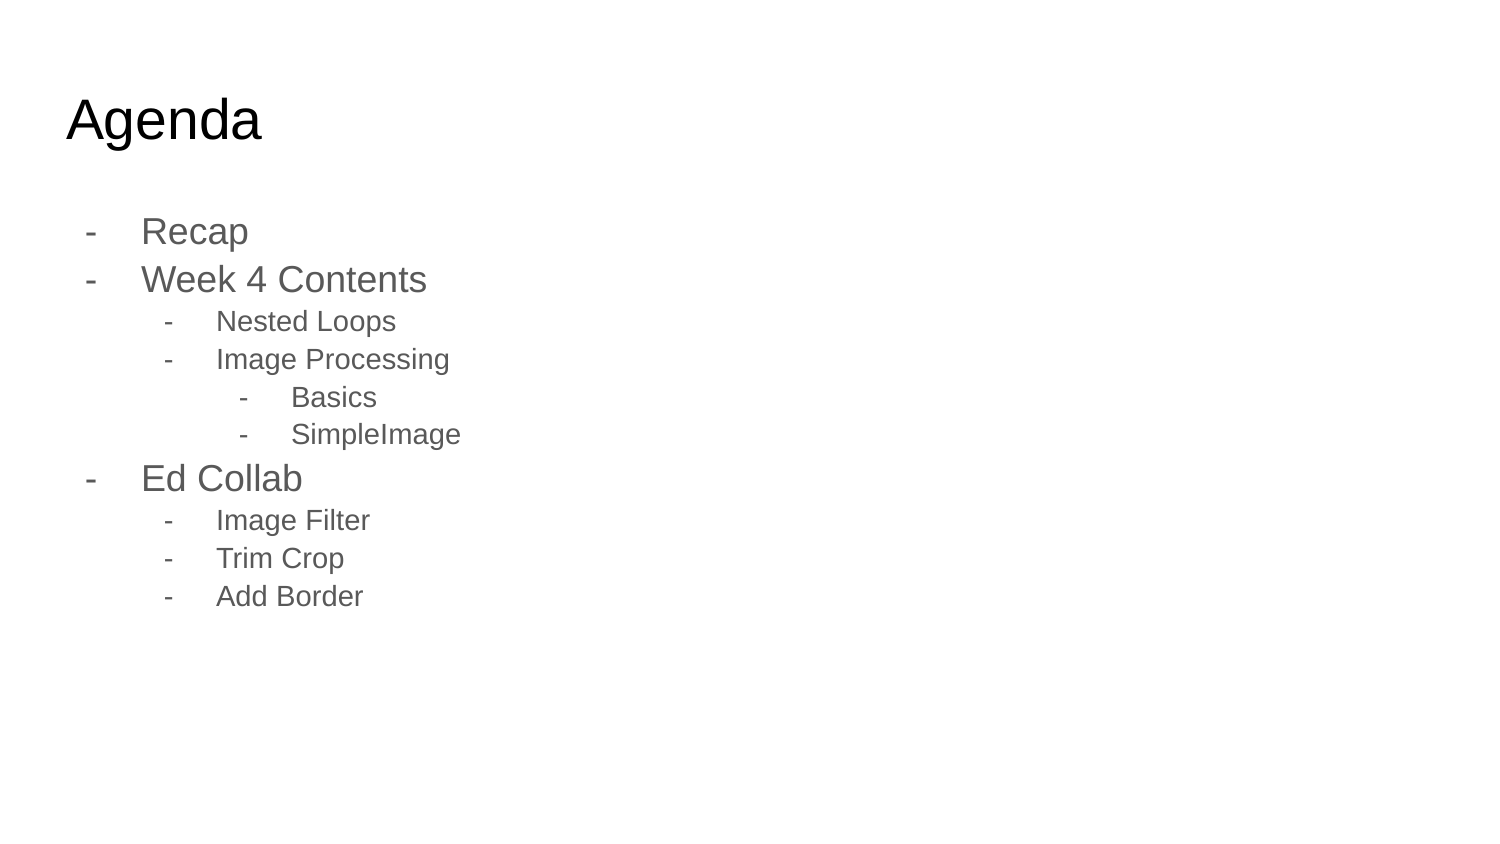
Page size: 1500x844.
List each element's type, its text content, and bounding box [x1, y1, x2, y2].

list Recap Week 4 Contents Nested Loops Image Processing Basics SimpleImage Ed Collab Image Filter Trim Crop Add Border [51, 189, 1449, 750]
title Agenda [51, 72, 1449, 167]
